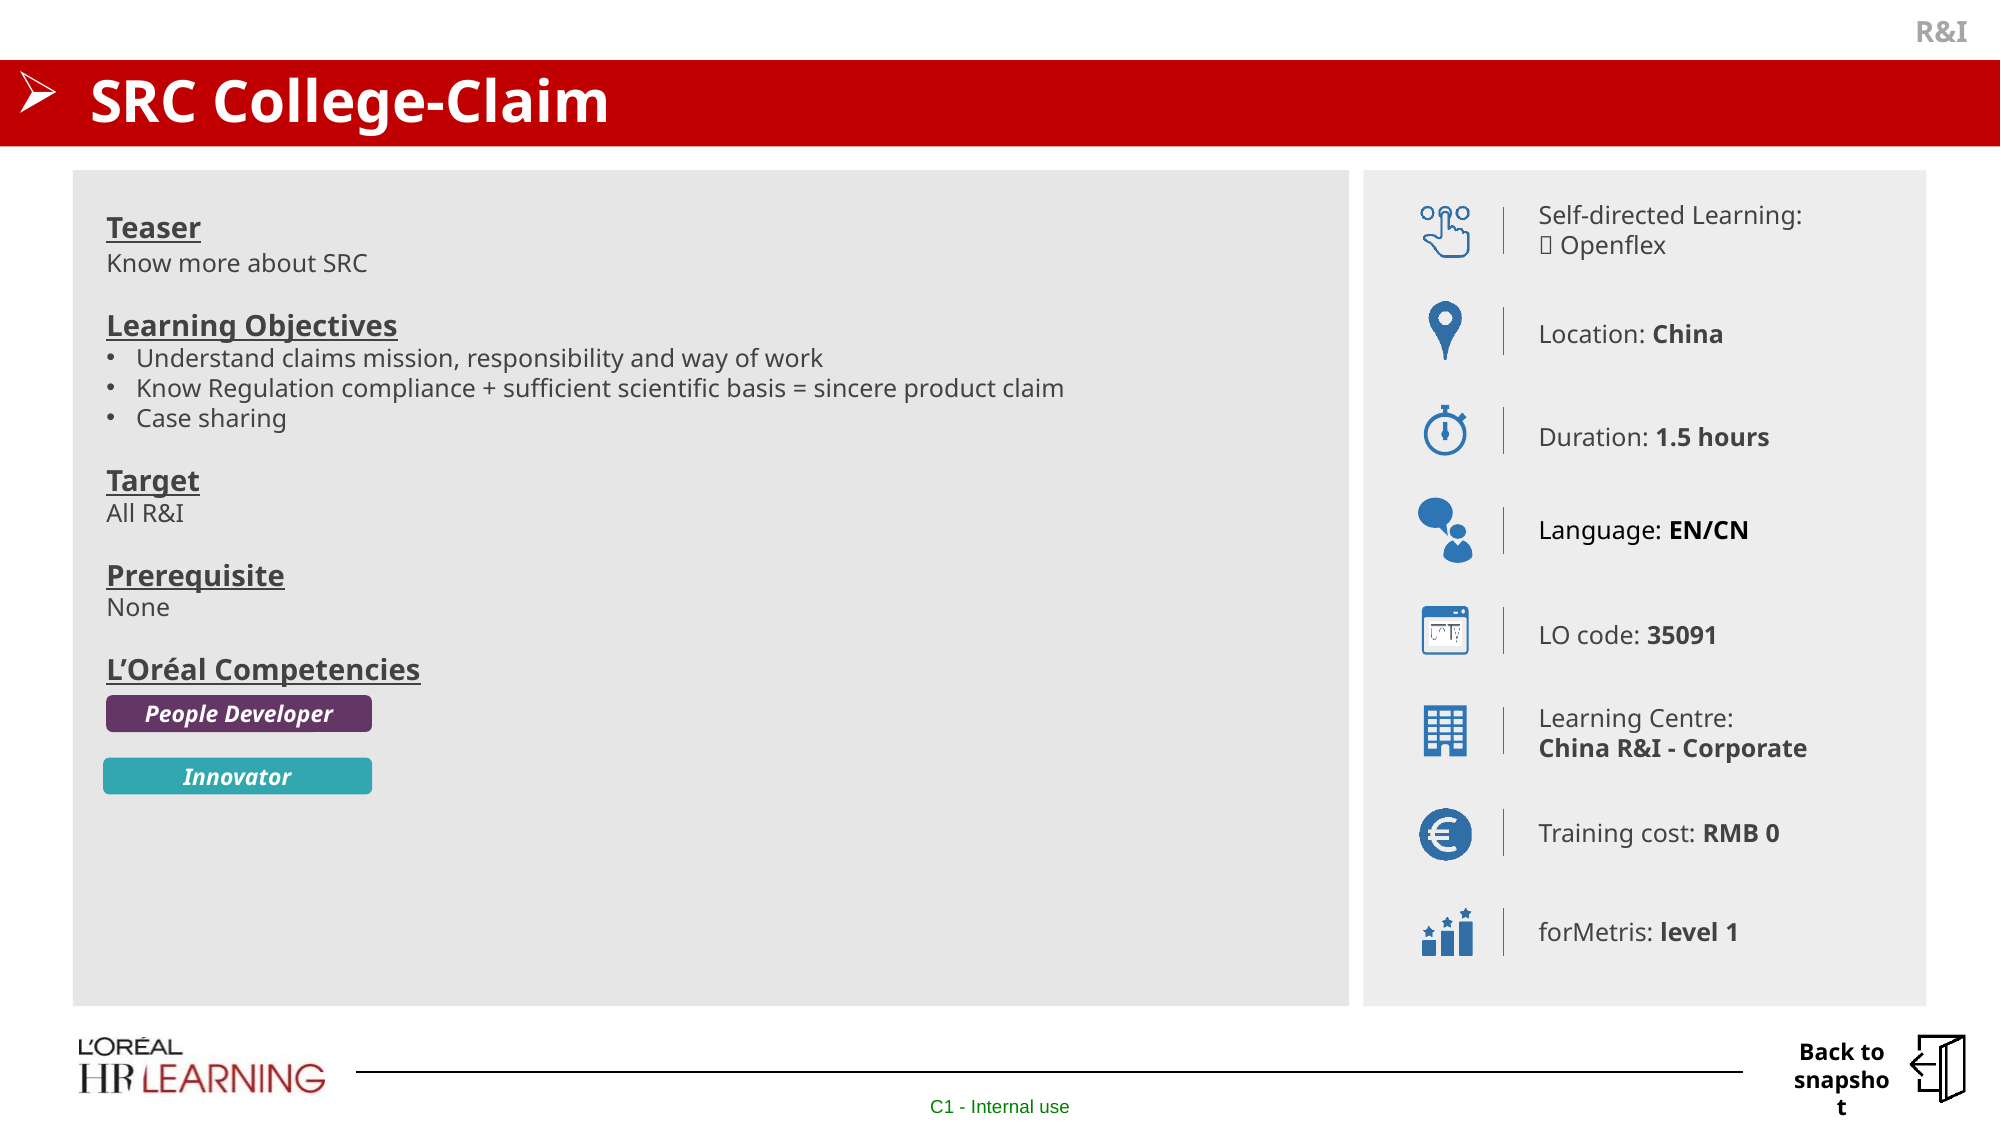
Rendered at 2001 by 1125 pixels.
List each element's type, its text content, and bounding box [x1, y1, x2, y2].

text_box Location: China [1523, 311, 1926, 356]
title SRC College-Claim [0, 60, 2000, 147]
text_box LO code: 35091 [1523, 612, 1883, 657]
text_box Training cost: RMB 0 [1523, 810, 1883, 855]
text_box Language: EN/CN [1523, 507, 1909, 553]
picture [1429, 621, 1462, 646]
text_box People Developer [105, 694, 374, 734]
text_box Back to snapshot [1775, 1030, 1909, 1125]
text_box R&I [1185, 6, 1983, 56]
text_box forMetris: level 1 [1523, 909, 1883, 954]
picture [1908, 1033, 1967, 1104]
text_box Duration: 1.5 hours [1523, 414, 1834, 459]
text_box Self-directed Learning:  Openflex [1523, 192, 1927, 268]
text_box Teaser Know more about SRC Learning Objectives Understand claims mission, responsibility and way of work Know Regulation compliance + sufficient scientific basis = sincere product claim Case sharing Target All R&I Prerequisite None L’Oréal Competencies [91, 202, 1347, 1031]
picture [79, 1037, 325, 1096]
text_box Innovator [102, 756, 374, 796]
text_box Learning Centre: China R&I - Corporate [1523, 695, 1894, 770]
